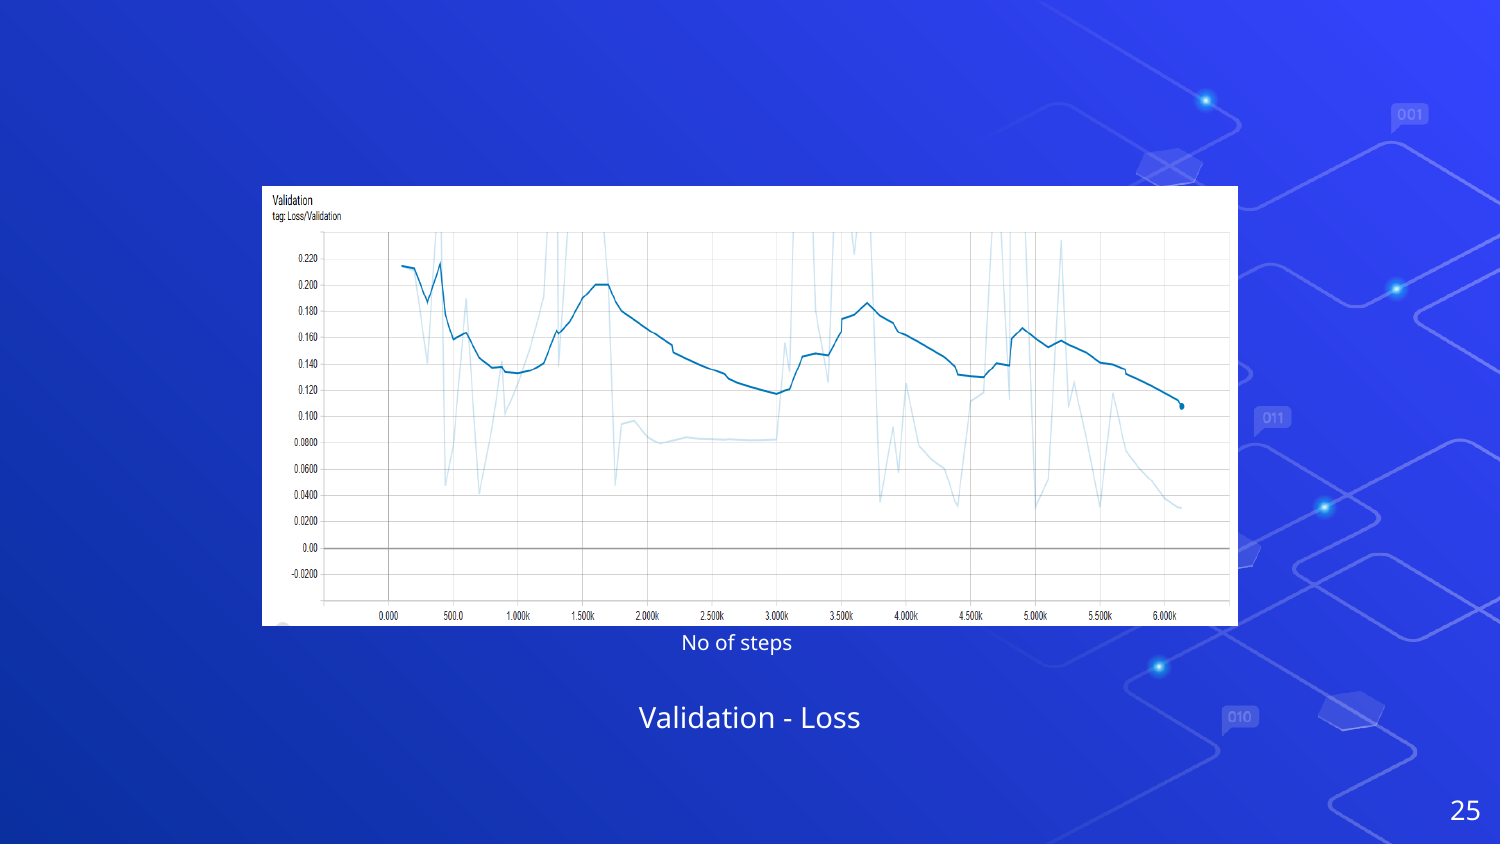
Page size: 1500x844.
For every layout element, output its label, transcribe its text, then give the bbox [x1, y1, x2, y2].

list No of steps [230, 625, 1238, 711]
slide_number ‹#› [1391, 779, 1482, 844]
picture [0, 0, 1500, 844]
list Validation - Loss [246, 693, 1254, 780]
